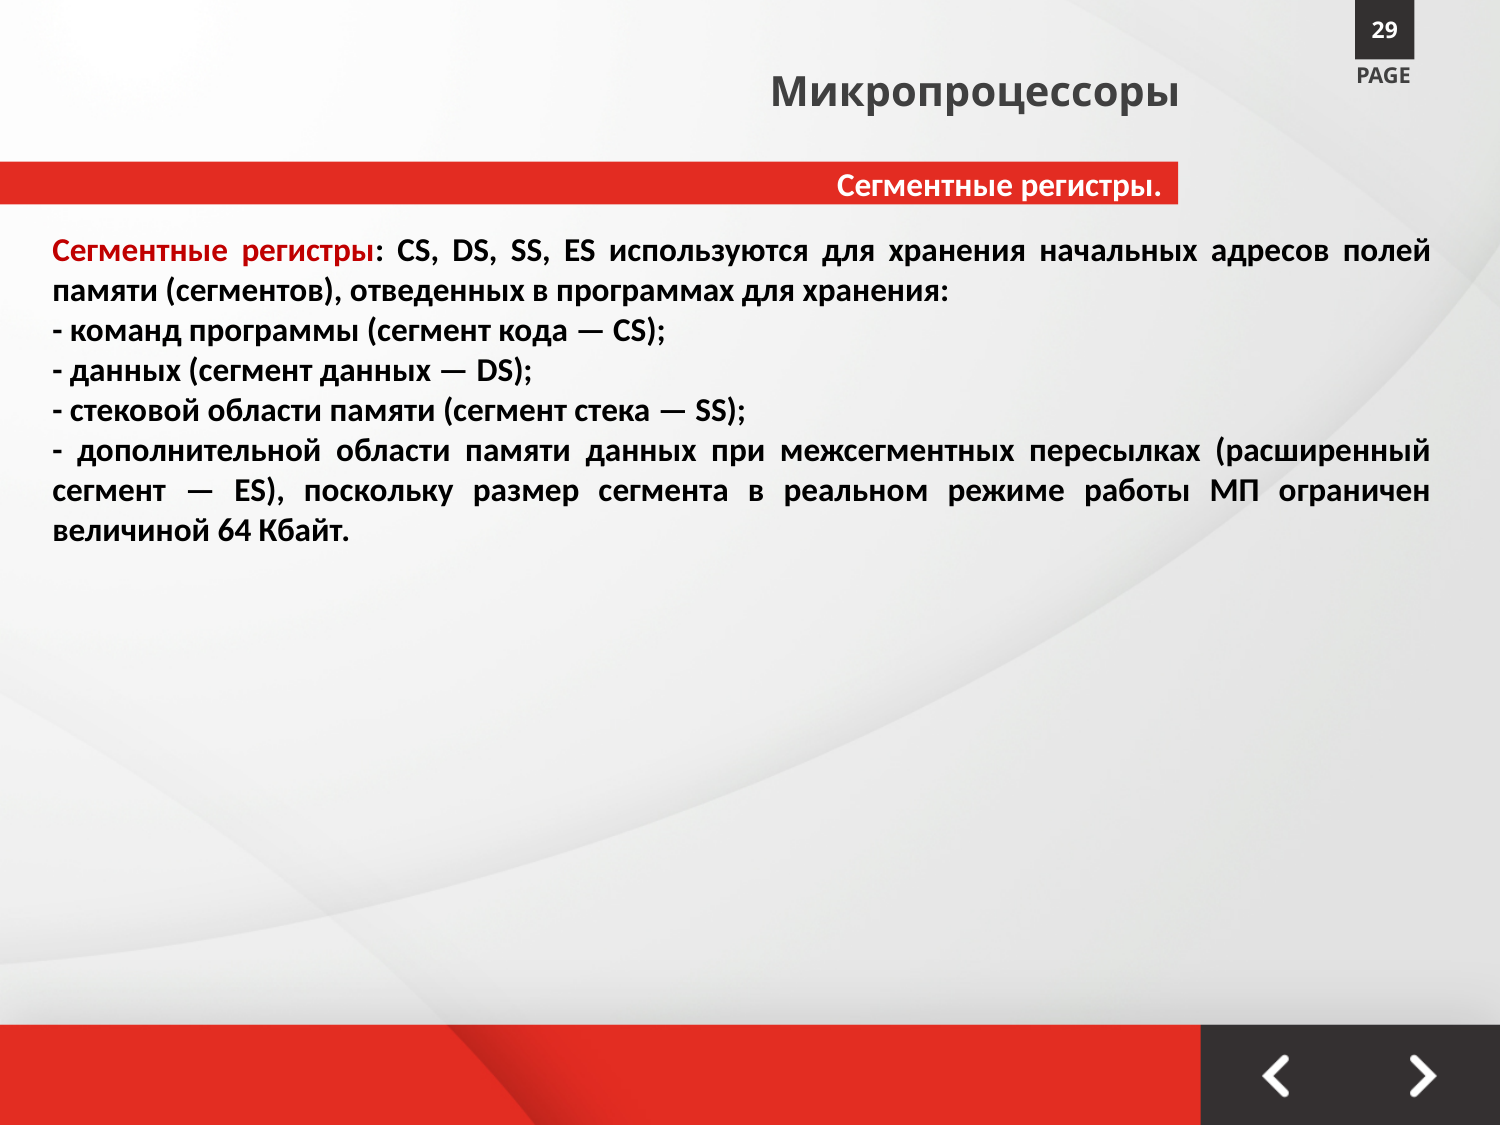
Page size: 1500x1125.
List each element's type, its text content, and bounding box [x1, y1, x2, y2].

subtitle Сегментные регистры. [0, 161, 1179, 205]
text_box Сегментные регистры: CS, DS, SS, ES используются для хранения начальных адресов полей памяти (сегментов), отведенных в программах для хранения: - команд программы (сегмент кода — CS); - данных (сегмент данных — DS); - стековой области памяти (сегмент стека — SS); - дополнительной области памяти данных при межсегментных пересылках (расширенный сегмент — ES), поскольку размер сегмента в реальном режиме работы МП ограничен величиной 64 Кбайт. [37, 221, 1448, 556]
picture [0, 0, 1500, 1125]
text_box PAGE [1341, 54, 1426, 96]
text_box Микропроцессоры [22, 57, 1196, 123]
text_box 29 [1353, 0, 1417, 61]
